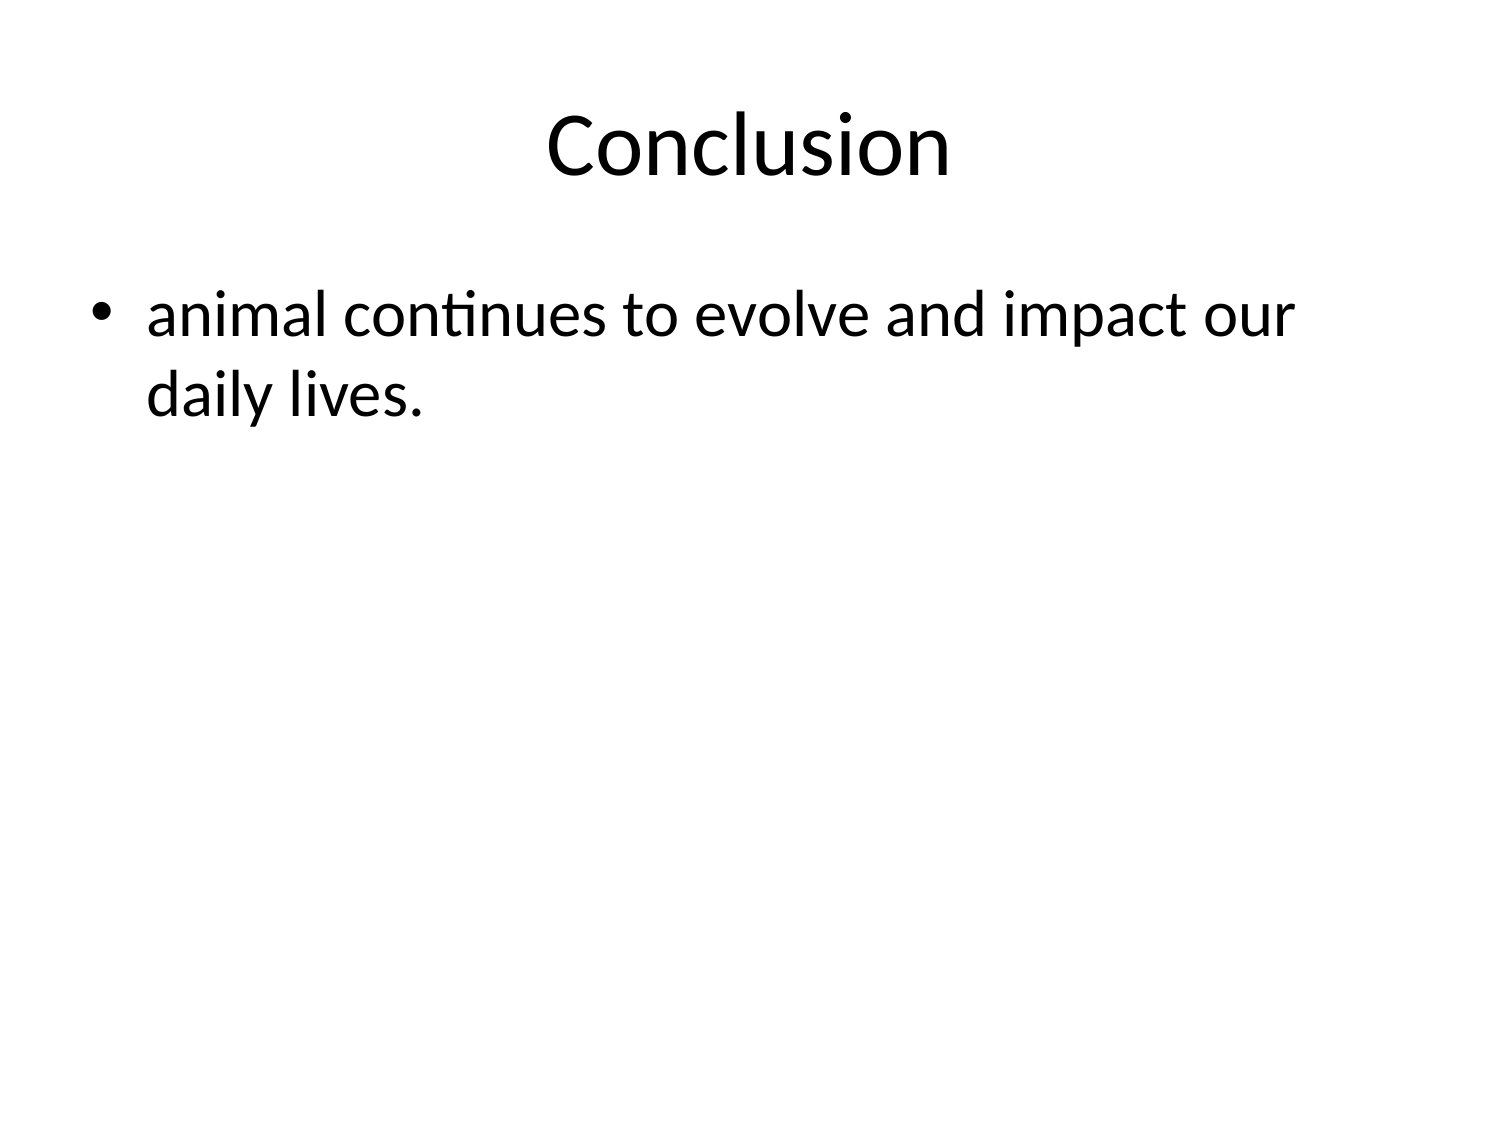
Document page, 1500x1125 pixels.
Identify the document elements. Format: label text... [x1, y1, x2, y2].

title Conclusion [75, 45, 1425, 233]
list animal continues to evolve and impact our daily lives. [75, 262, 1425, 1005]
